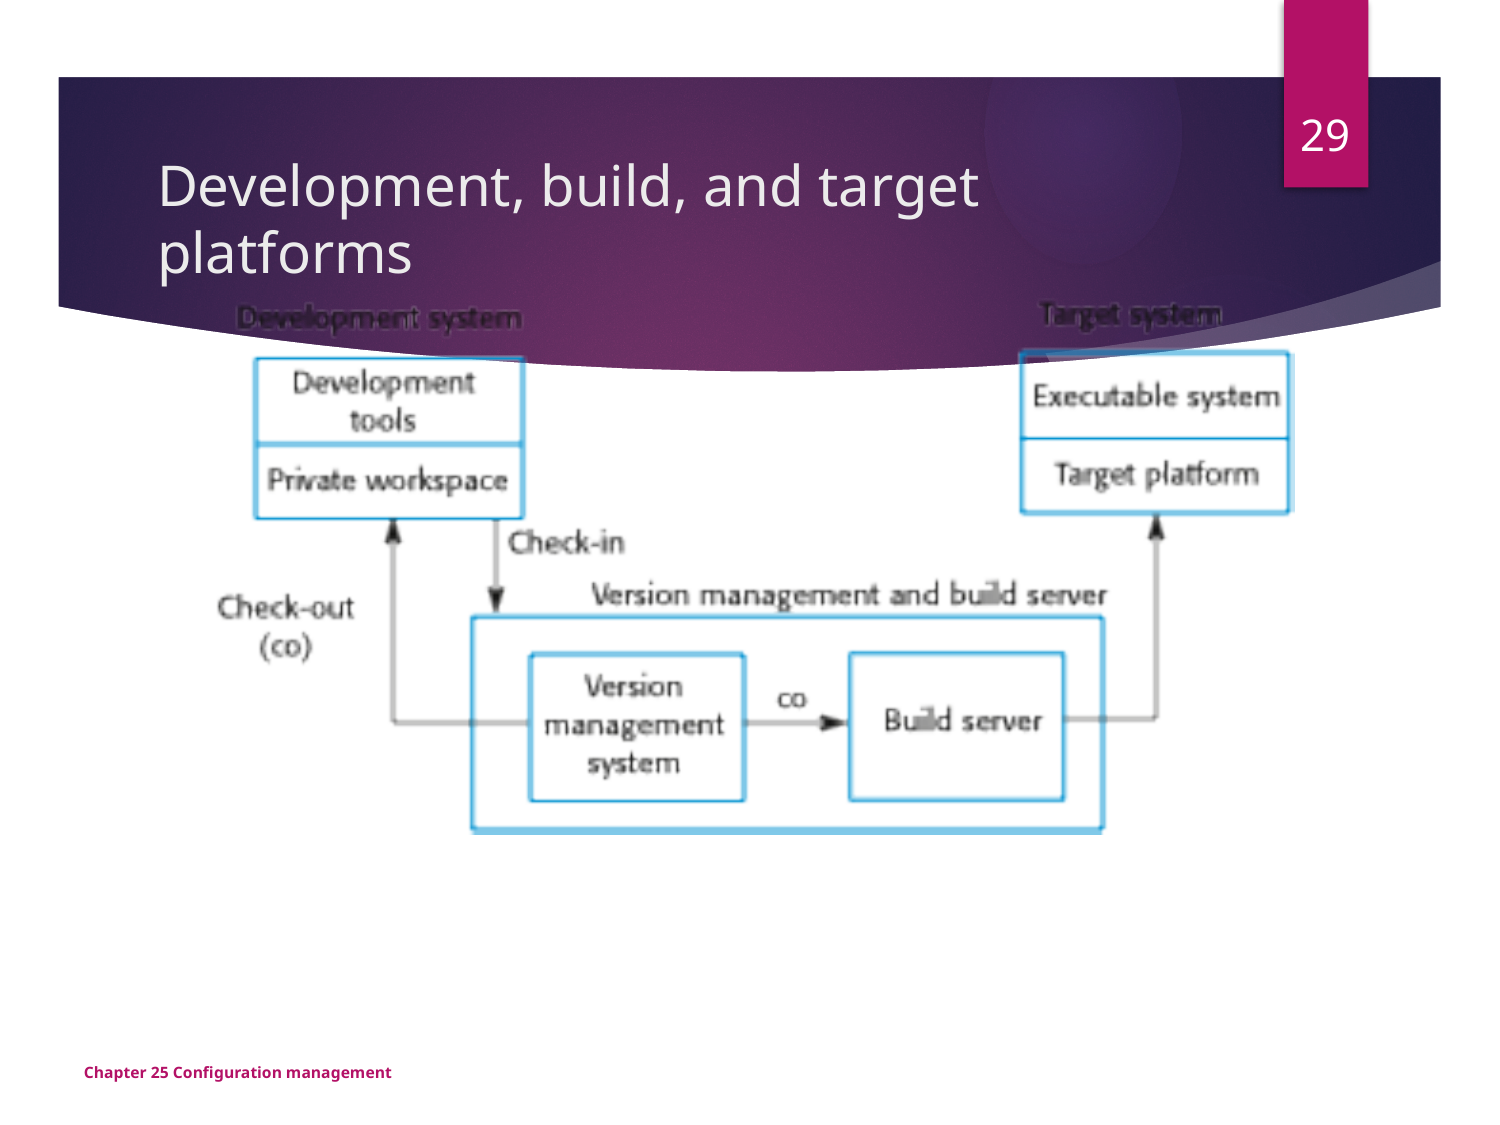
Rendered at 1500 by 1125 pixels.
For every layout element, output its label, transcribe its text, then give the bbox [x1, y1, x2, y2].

title Development, build, and target platforms [142, 159, 1220, 276]
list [196, 262, 1295, 867]
footer Chapter 25 Configuration management [69, 1048, 544, 1099]
slide_number 29 [1273, 48, 1377, 175]
